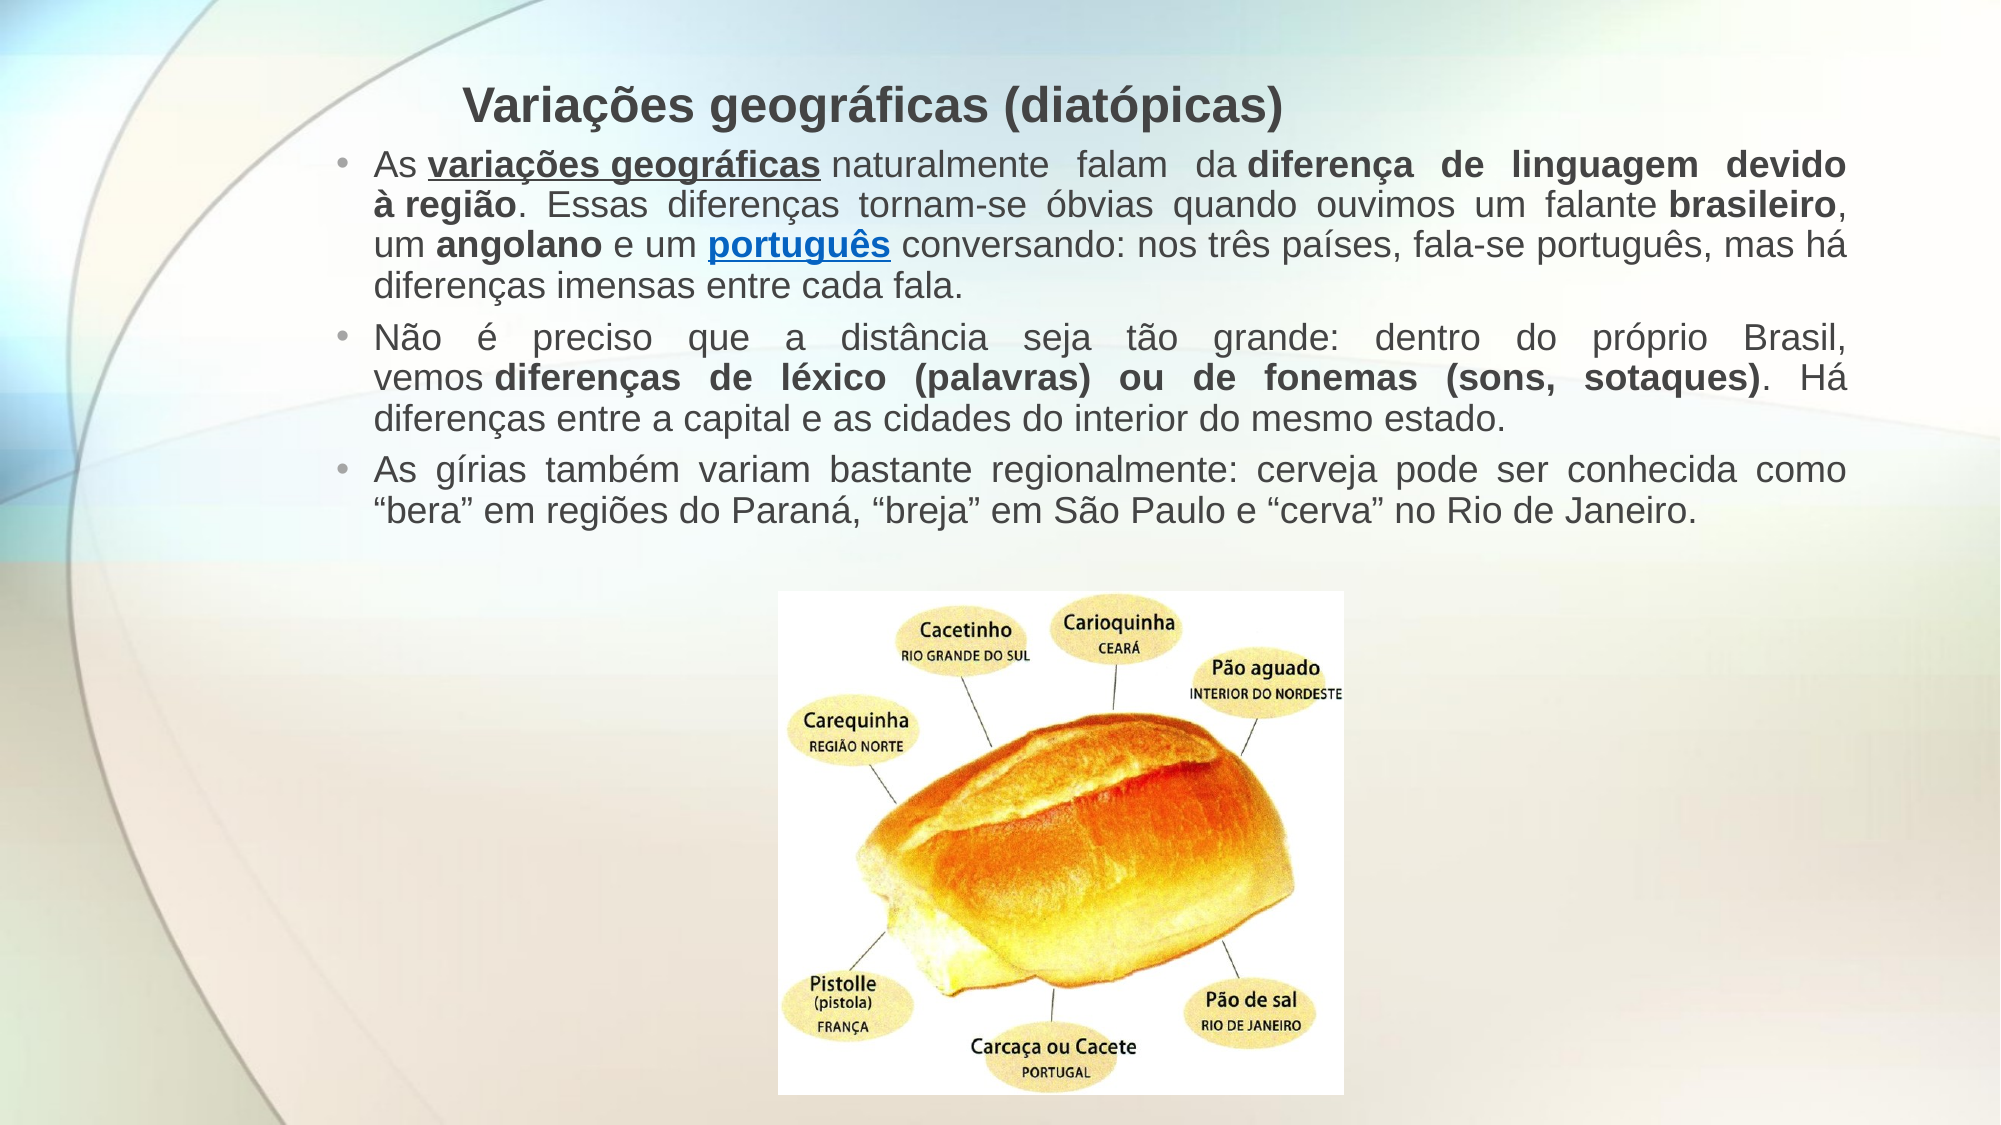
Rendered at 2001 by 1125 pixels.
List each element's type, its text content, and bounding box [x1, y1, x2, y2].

picture [0, 0, 2001, 1125]
list Variações geográficas (diatópicas) As variações geográficas naturalmente falam da diferença de linguagem devido à região. Essas diferenças tornam-se óbvias quando ouvimos um falante brasileiro, um angolano e um português conversando: nos três países, fala-se português, mas há diferenças imensas entre cada fala. Não é preciso que a distância seja tão grande: dentro do próprio Brasil, vemos diferenças de léxico (palavras) ou de fonemas (sons, sotaques). Há diferenças entre a capital e as cidades do interior do mesmo estado. As gírias também variam bastante regionalmente: cerveja pode ser conhecida como “bera” em regiões do Paraná, “breja” em São Paulo e “cerva” no Rio de Janeiro. [321, 71, 1863, 1095]
